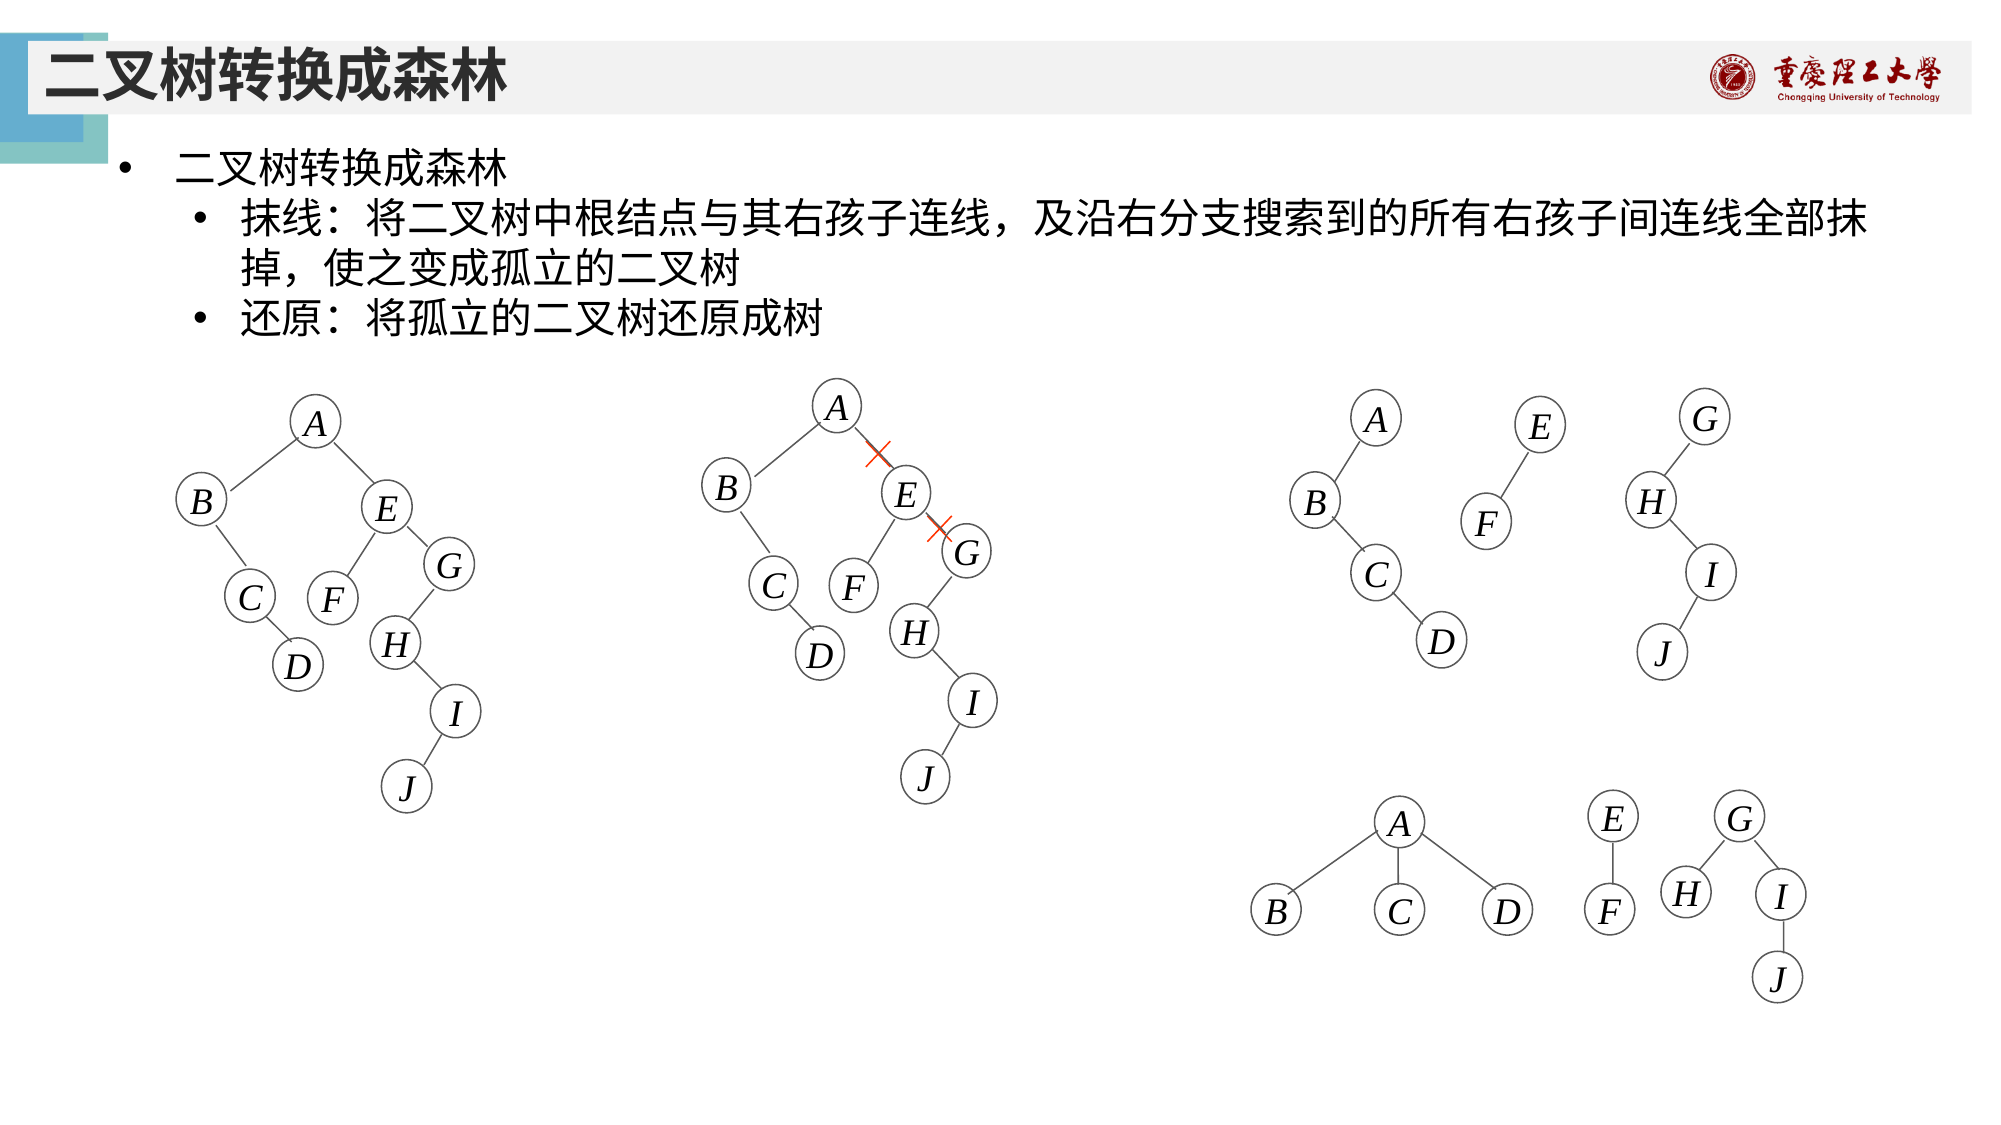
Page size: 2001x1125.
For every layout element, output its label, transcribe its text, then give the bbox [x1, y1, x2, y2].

title 二叉树转换成森林 [28, 40, 1972, 115]
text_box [175, 394, 482, 814]
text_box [701, 378, 998, 805]
text_box 二叉树转换成森林 抹线：将二叉树中根结点与其右孩子连线，及沿右分支搜索到的所有右孩子间连线全部抹掉，使之变成孤立的二叉树 还原：将孤立的二叉树还原成树 [103, 134, 1897, 366]
picture [1709, 53, 1941, 102]
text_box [1250, 789, 1807, 1004]
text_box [1289, 387, 1737, 681]
